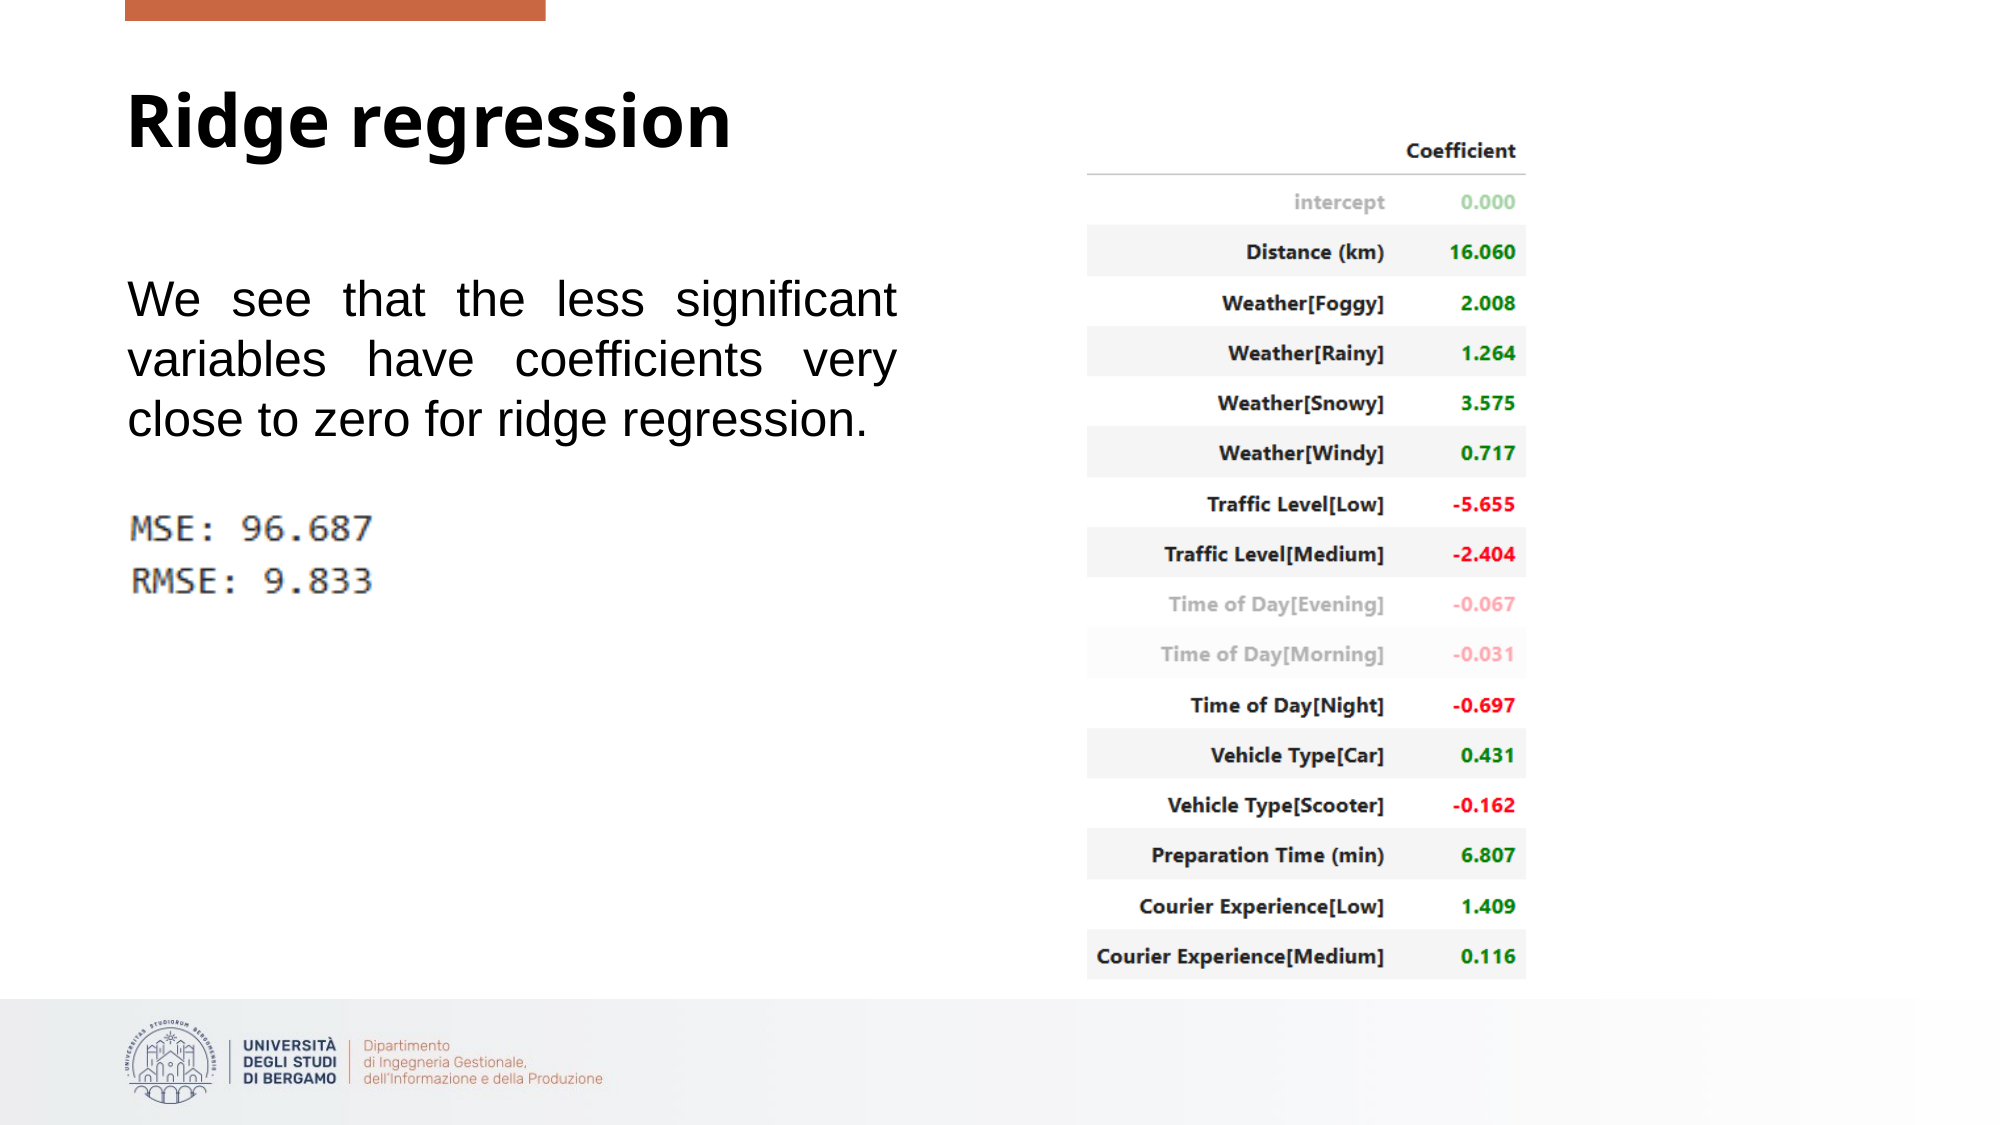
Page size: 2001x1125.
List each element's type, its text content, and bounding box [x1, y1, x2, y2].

picture [112, 499, 388, 614]
picture [1087, 137, 1530, 982]
title Ridge regression [125, 75, 1850, 164]
text_box We see that the less significant variables have coefficients very close to zero for ridge regression. [112, 258, 913, 754]
picture [0, 999, 2000, 1125]
